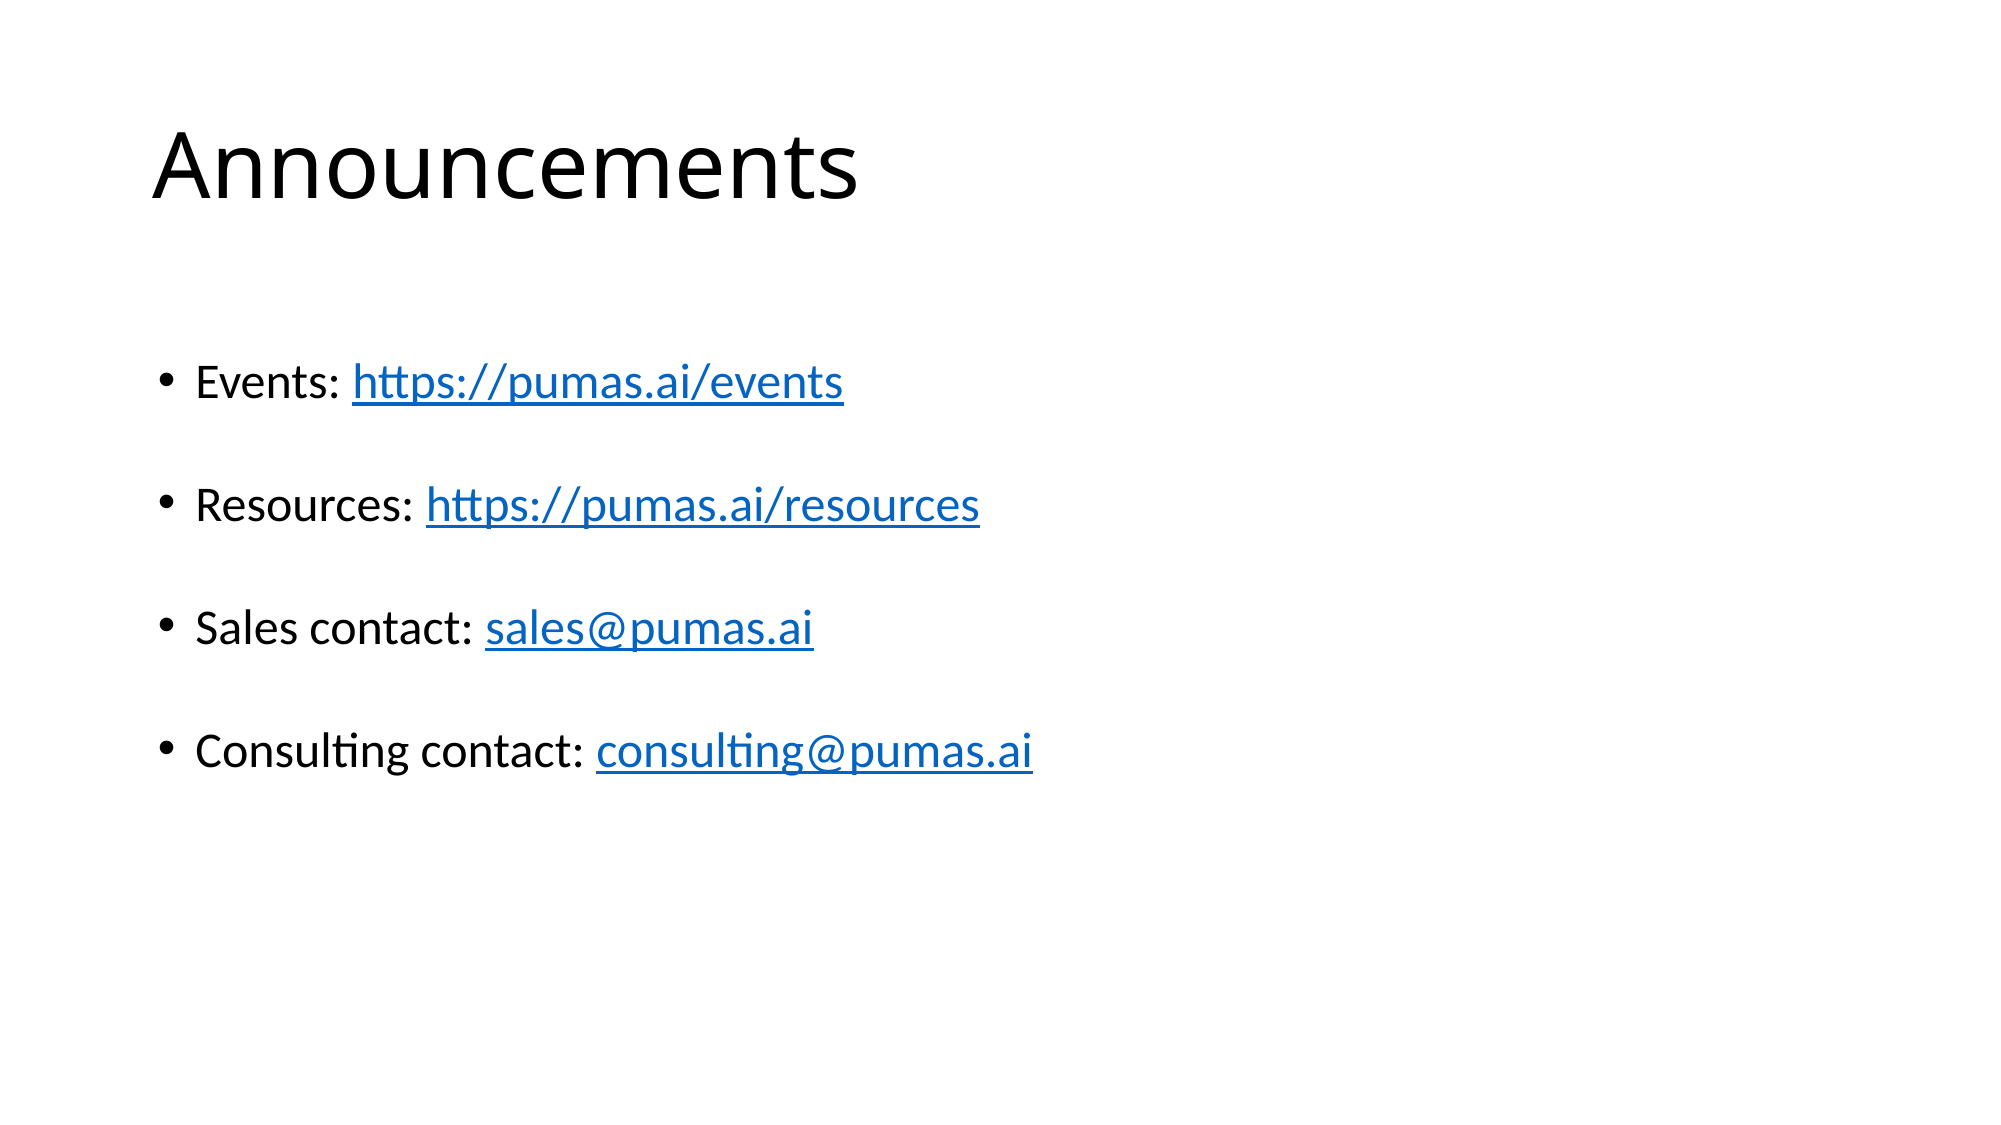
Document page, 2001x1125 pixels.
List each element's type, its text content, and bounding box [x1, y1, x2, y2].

list Events: https://pumas.ai/events Resources: https://pumas.ai/resources Sales contact: sales@pumas.ai Consulting contact: consulting@pumas.ai [142, 299, 1868, 1014]
title Announcements [137, 59, 1863, 278]
